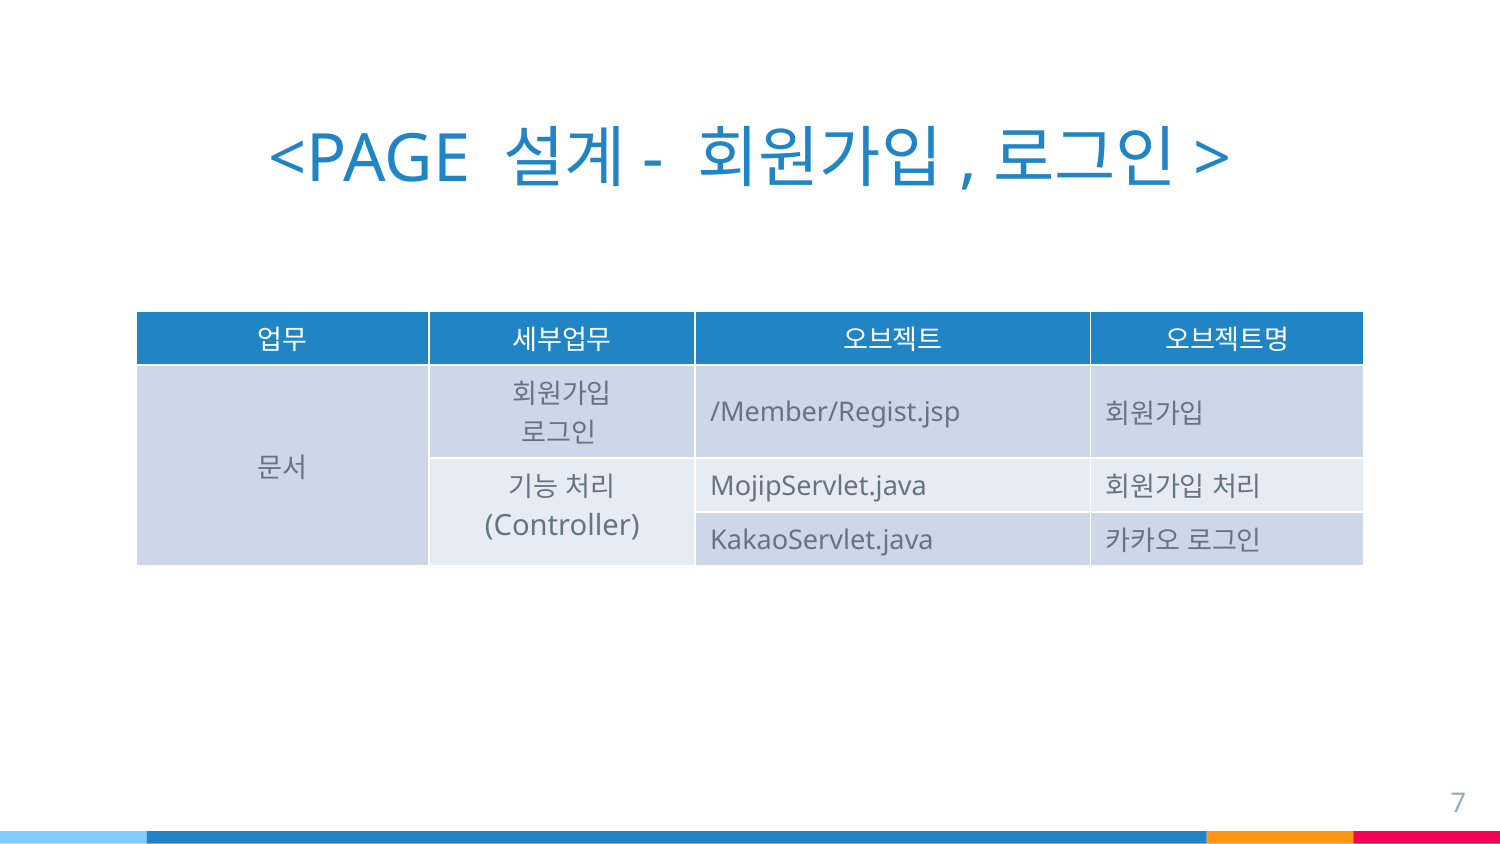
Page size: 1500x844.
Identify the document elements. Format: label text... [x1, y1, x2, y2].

table_cell 기능 처리 (Controller) [430, 459, 694, 565]
table_cell MojipServlet.java [696, 459, 1090, 511]
table_cell 회원가입 [1091, 366, 1363, 457]
table_cell 문서 [137, 366, 428, 565]
table_header 오브젝트 [696, 312, 1090, 364]
table_cell 회원가입 처리 [1091, 459, 1363, 511]
title <PAGE 설계- 회원가입,로그인> [0, 106, 1500, 207]
table_cell KakaoServlet.java [696, 513, 1090, 565]
slide_number 7 [1391, 770, 1482, 822]
table_cell 카카오 로그인 [1091, 513, 1363, 565]
table_header 오브젝트명 [1091, 312, 1363, 364]
table_cell 회원가입 로그인 [430, 366, 694, 457]
table_header 세부업무 [430, 312, 694, 364]
table_cell /Member/Regist.jsp [696, 366, 1090, 457]
table_header 업무 [137, 312, 428, 364]
